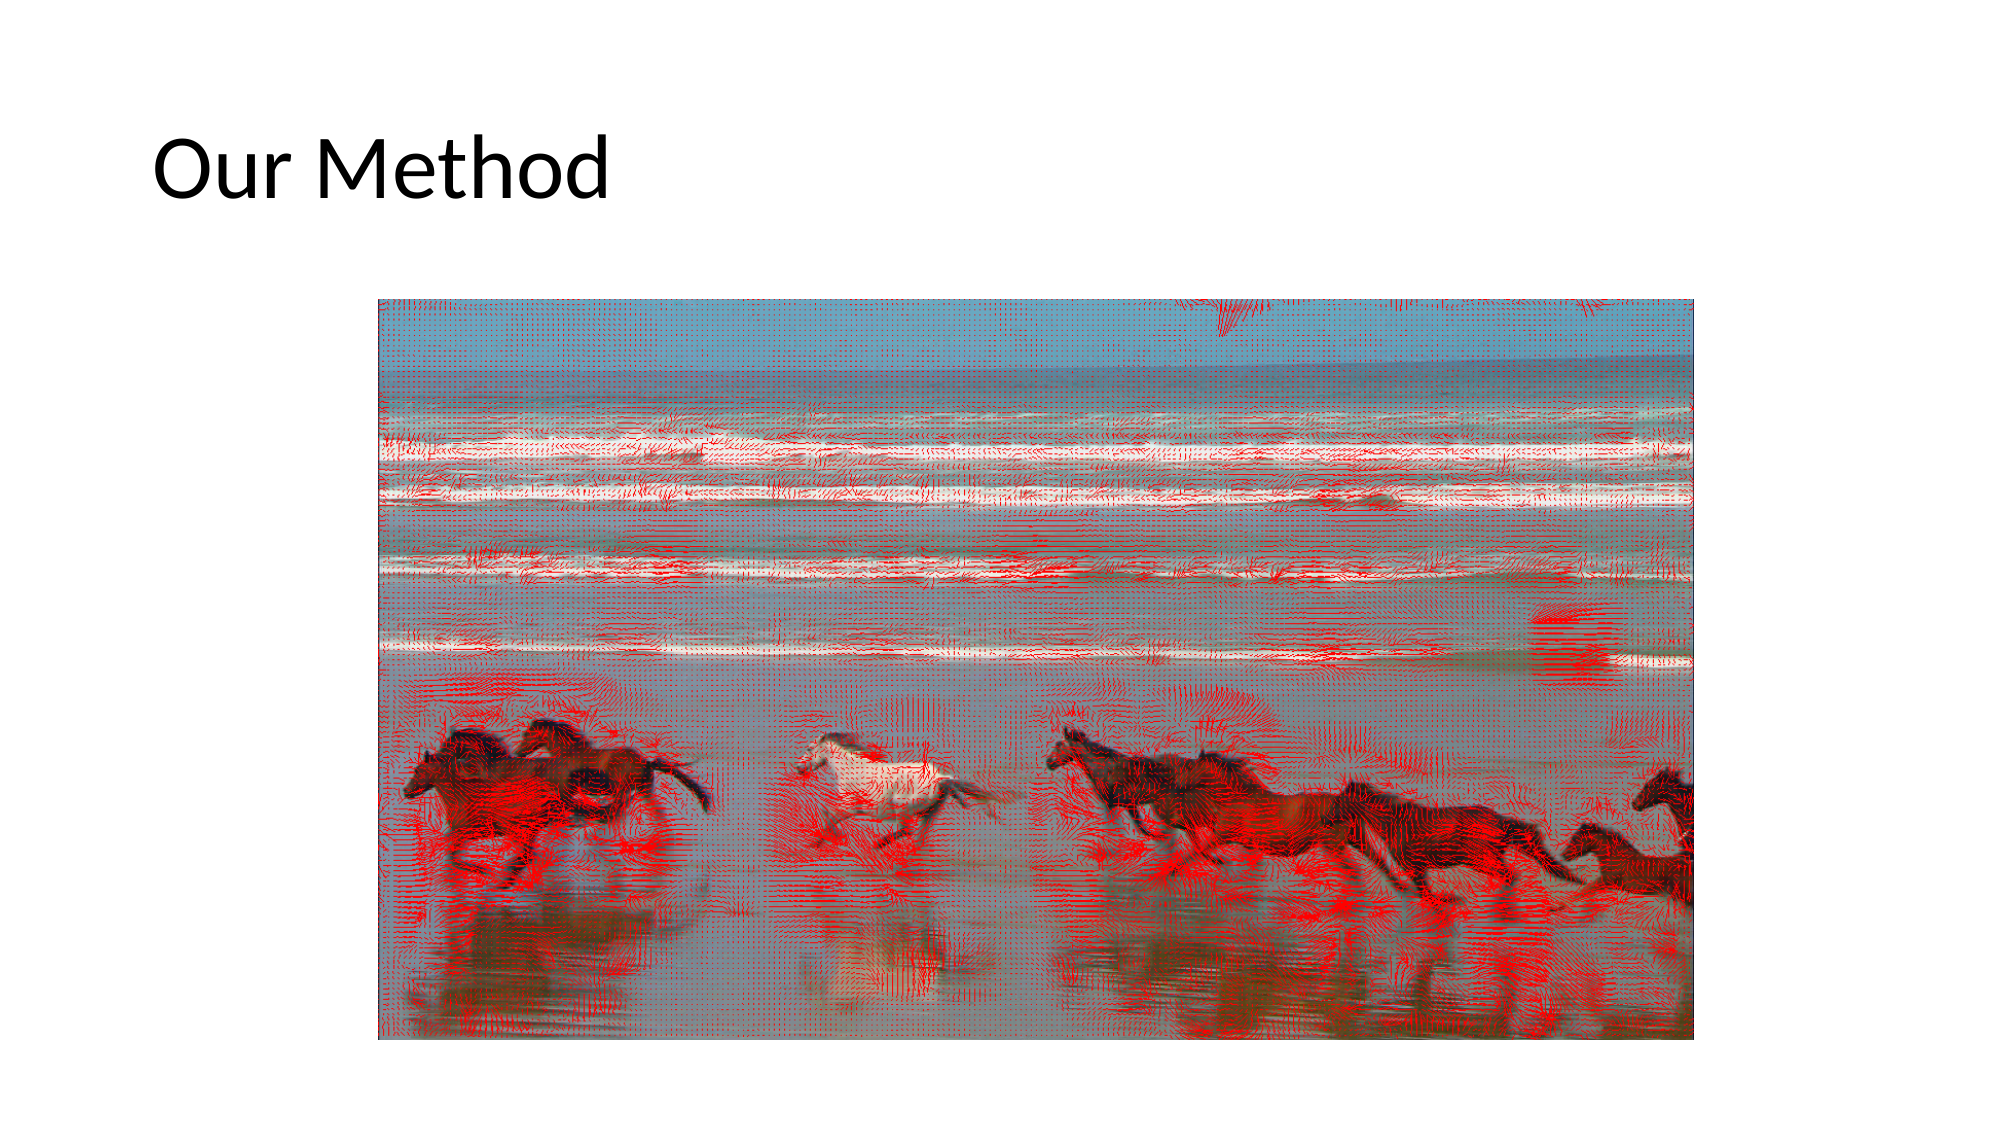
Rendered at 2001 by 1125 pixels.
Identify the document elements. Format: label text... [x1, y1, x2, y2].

title Our Method [137, 59, 1863, 278]
picture [378, 299, 1695, 1040]
